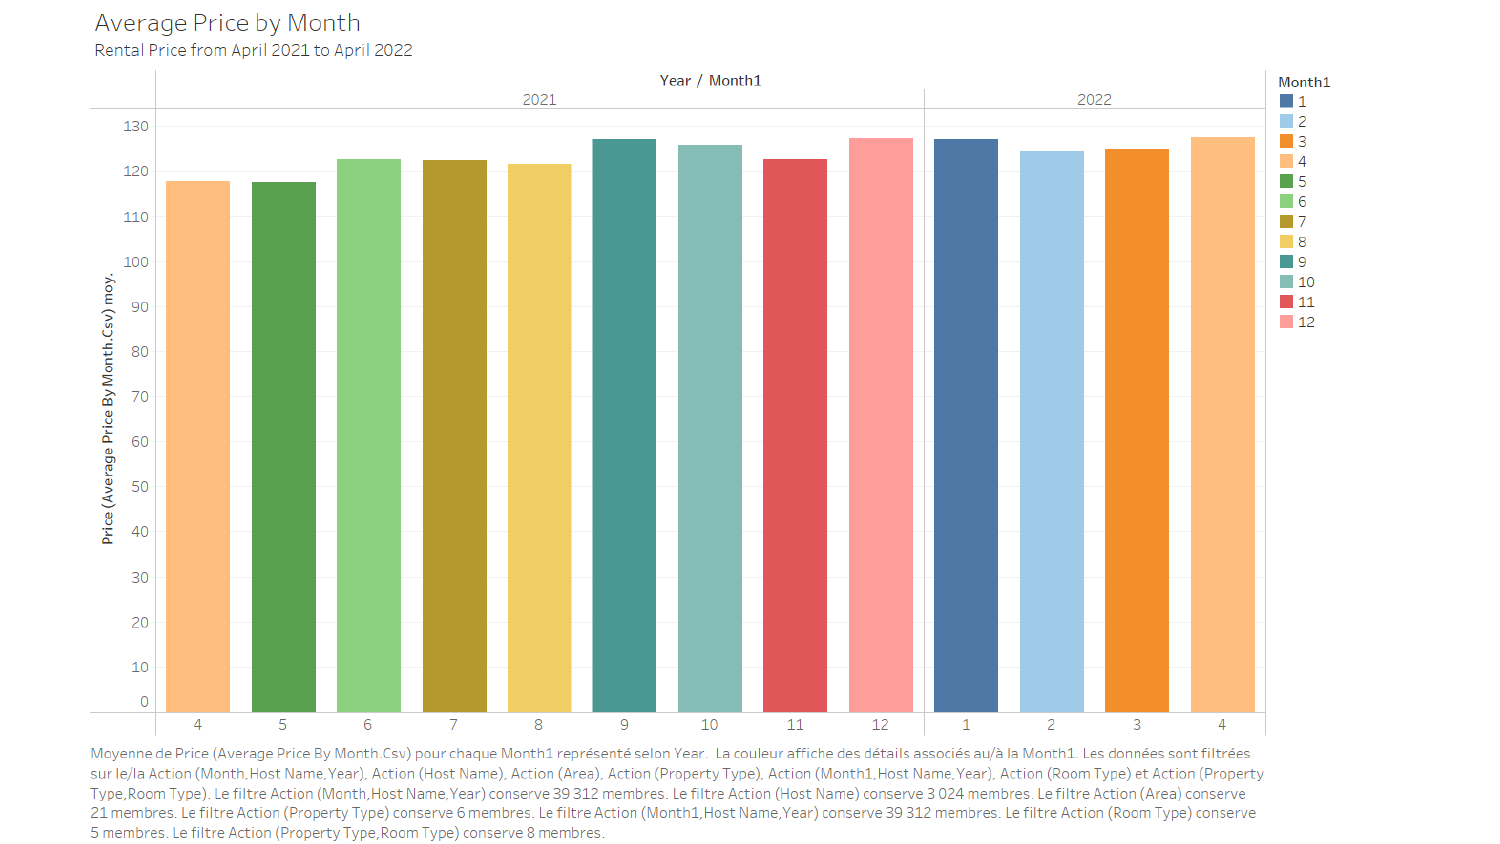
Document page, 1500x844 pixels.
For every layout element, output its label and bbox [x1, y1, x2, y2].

picture [89, 0, 1411, 844]
